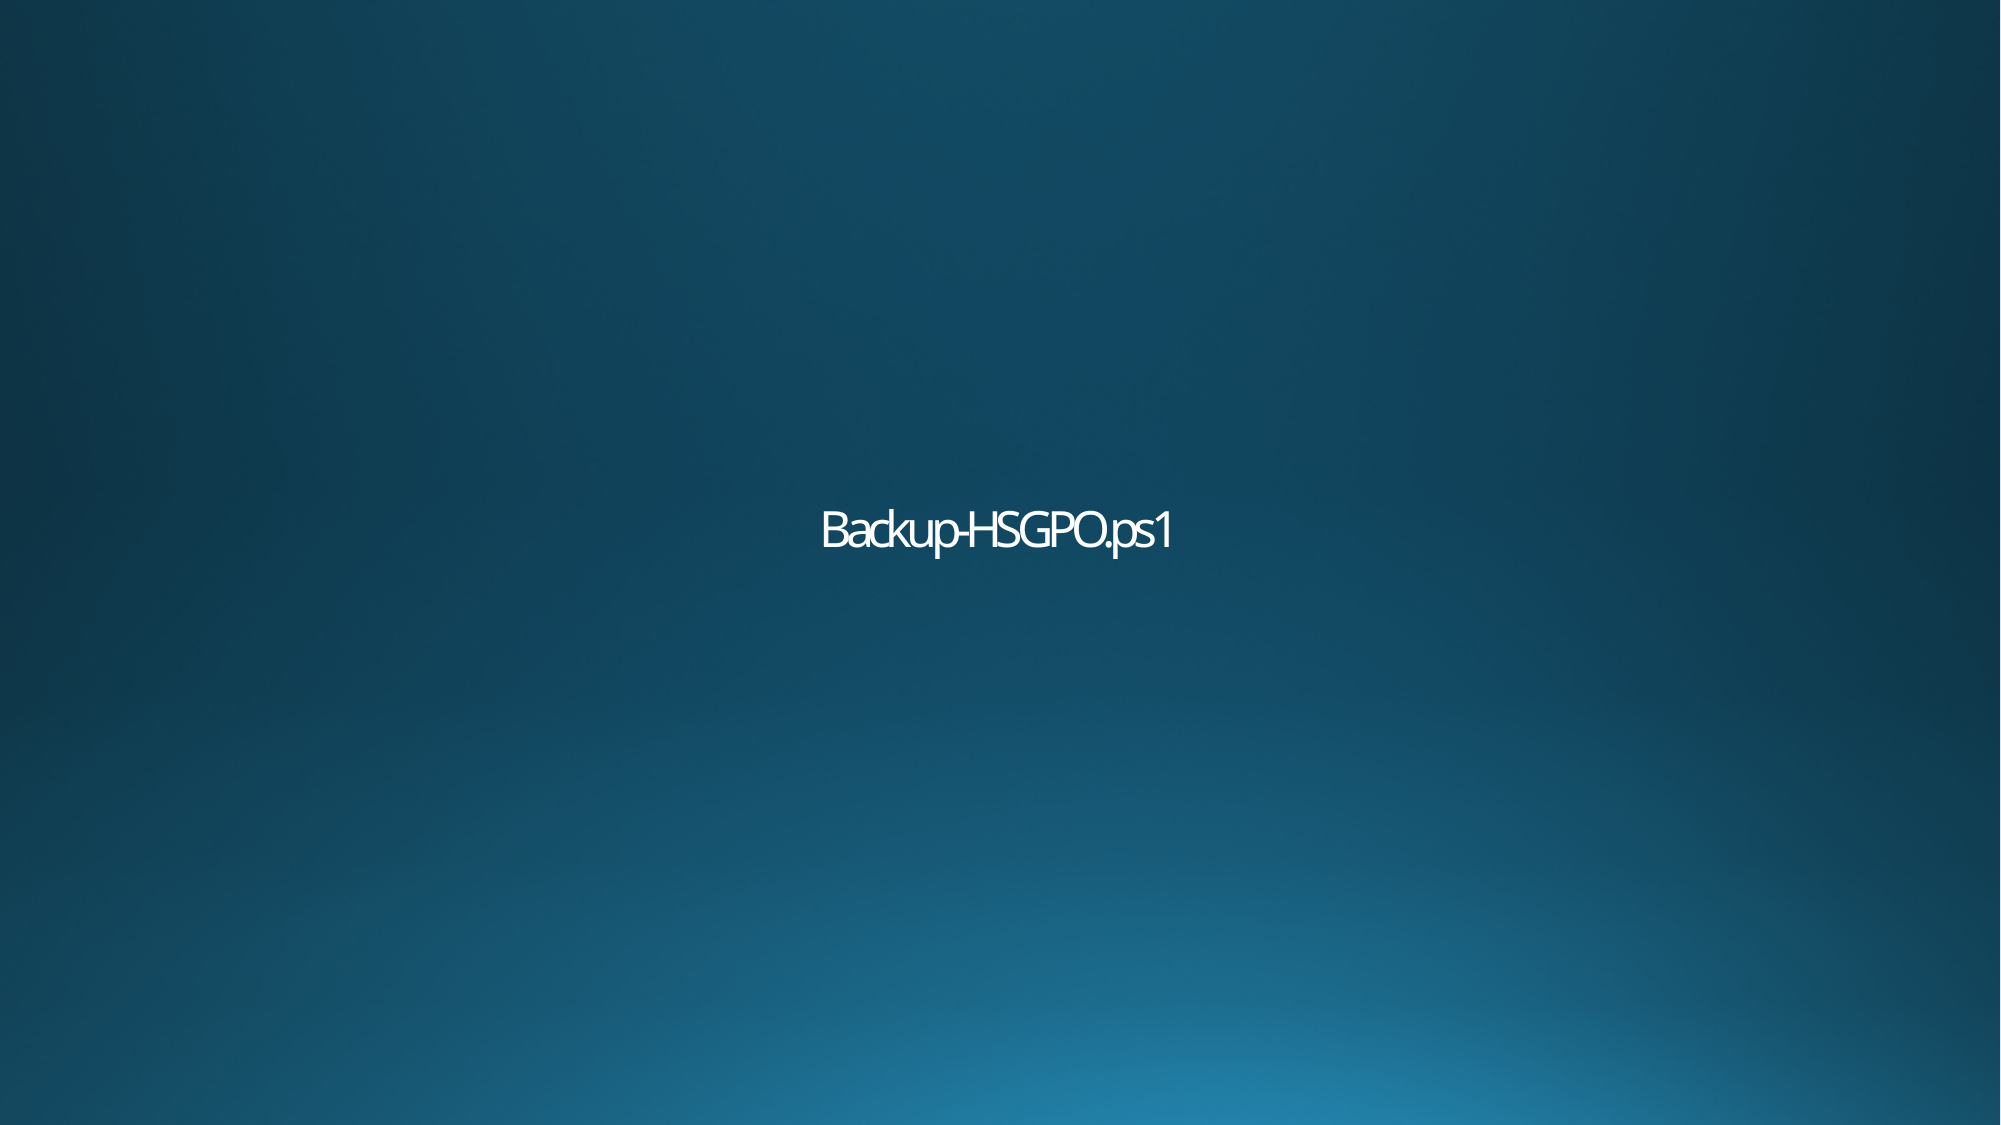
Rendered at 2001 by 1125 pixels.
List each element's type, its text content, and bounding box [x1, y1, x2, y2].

title Backup-HSGPO.ps1 [645, 497, 1355, 628]
picture [0, 0, 2001, 1125]
